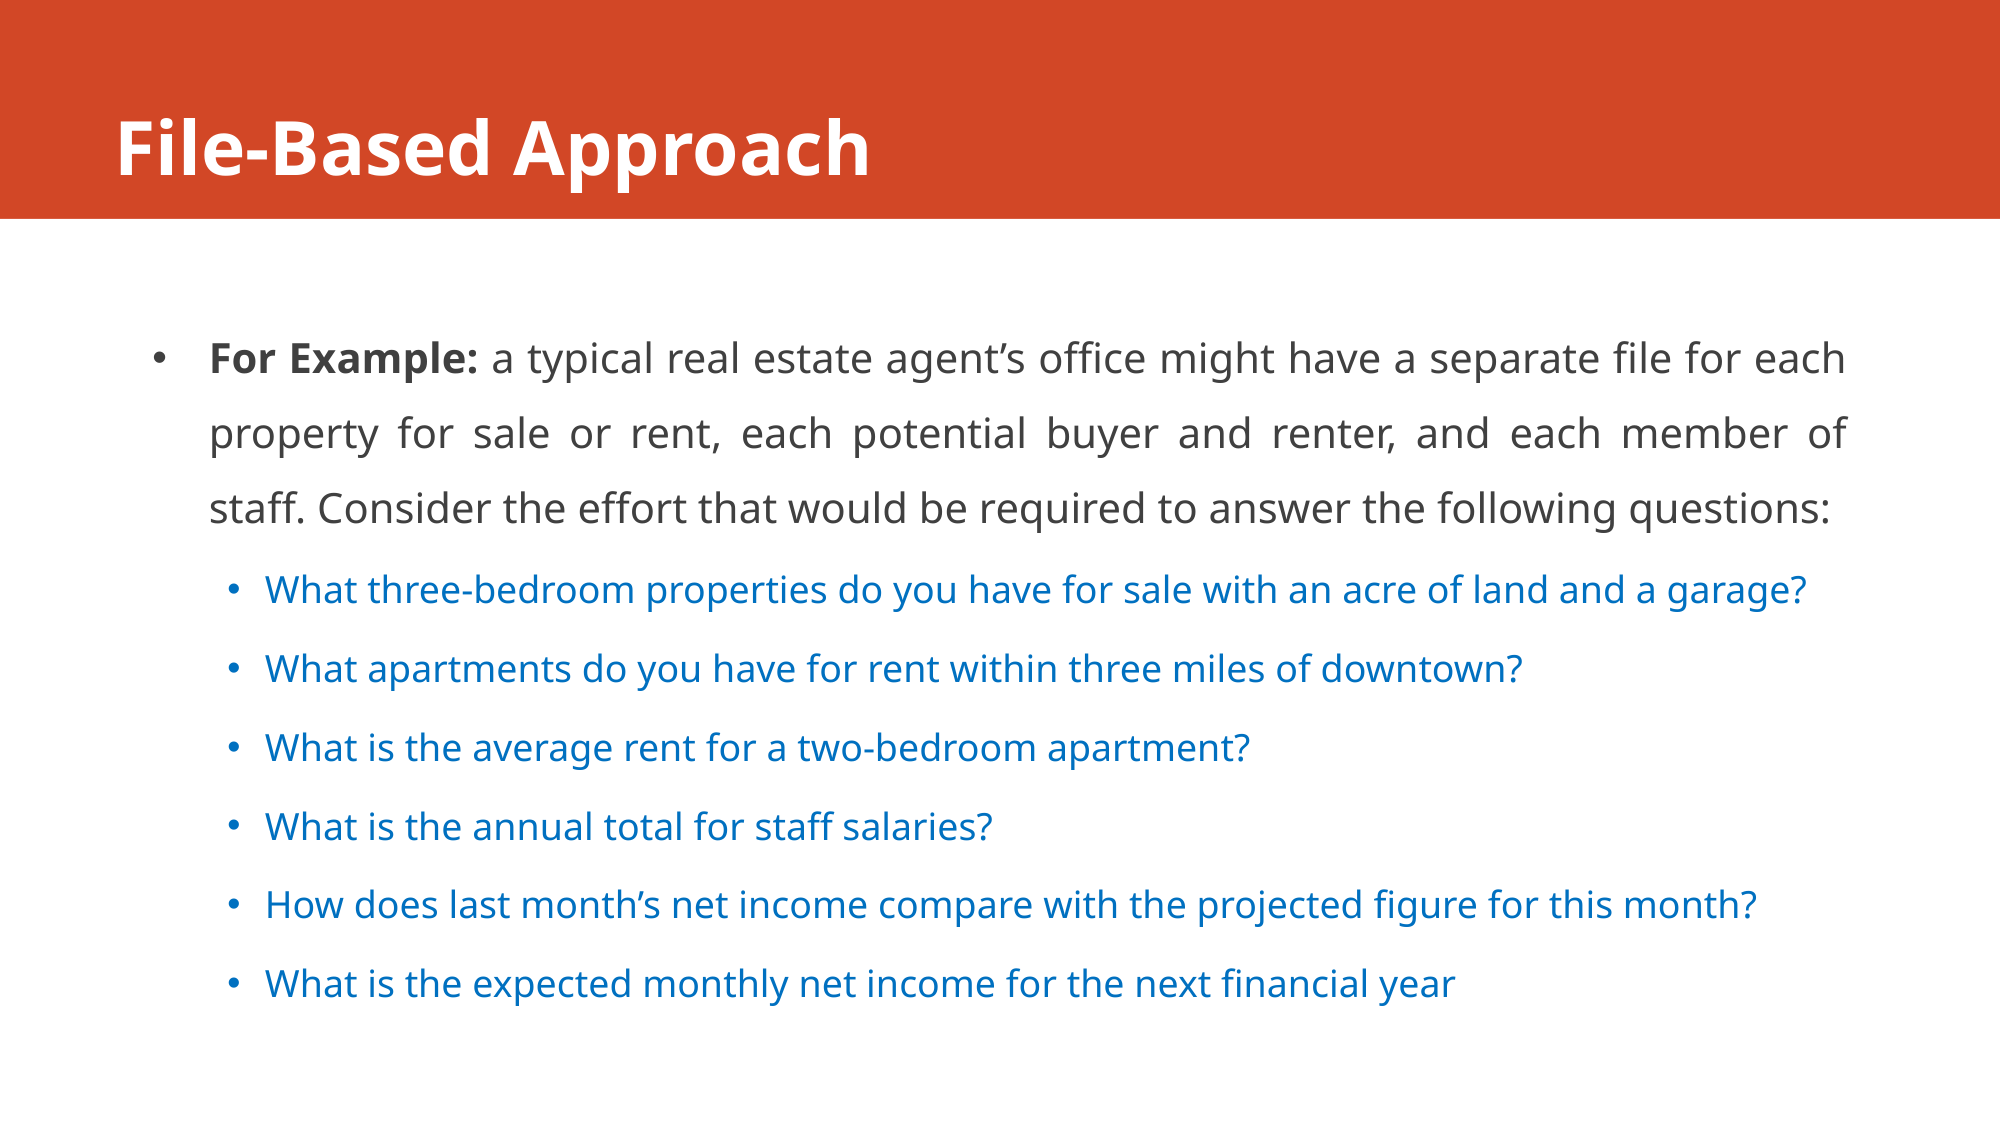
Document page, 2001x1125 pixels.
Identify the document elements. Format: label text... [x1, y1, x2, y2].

title File-Based Approach [99, 0, 1863, 199]
list For Example: a typical real estate agent’s office might have a separate file for each property for sale or rent, each potential buyer and renter, and each member of staff. Consider the effort that would be required to answer the following questions: What three-bedroom properties do you have for sale with an acre of land and a garage? What apartments do you have for rent within three miles of downtown? What is the average rent for a two-bedroom apartment? What is the annual total for staff salaries? How does last month’s net income compare with the projected figure for this month? What is the expected monthly net income for the next financial year [137, 299, 1863, 1014]
